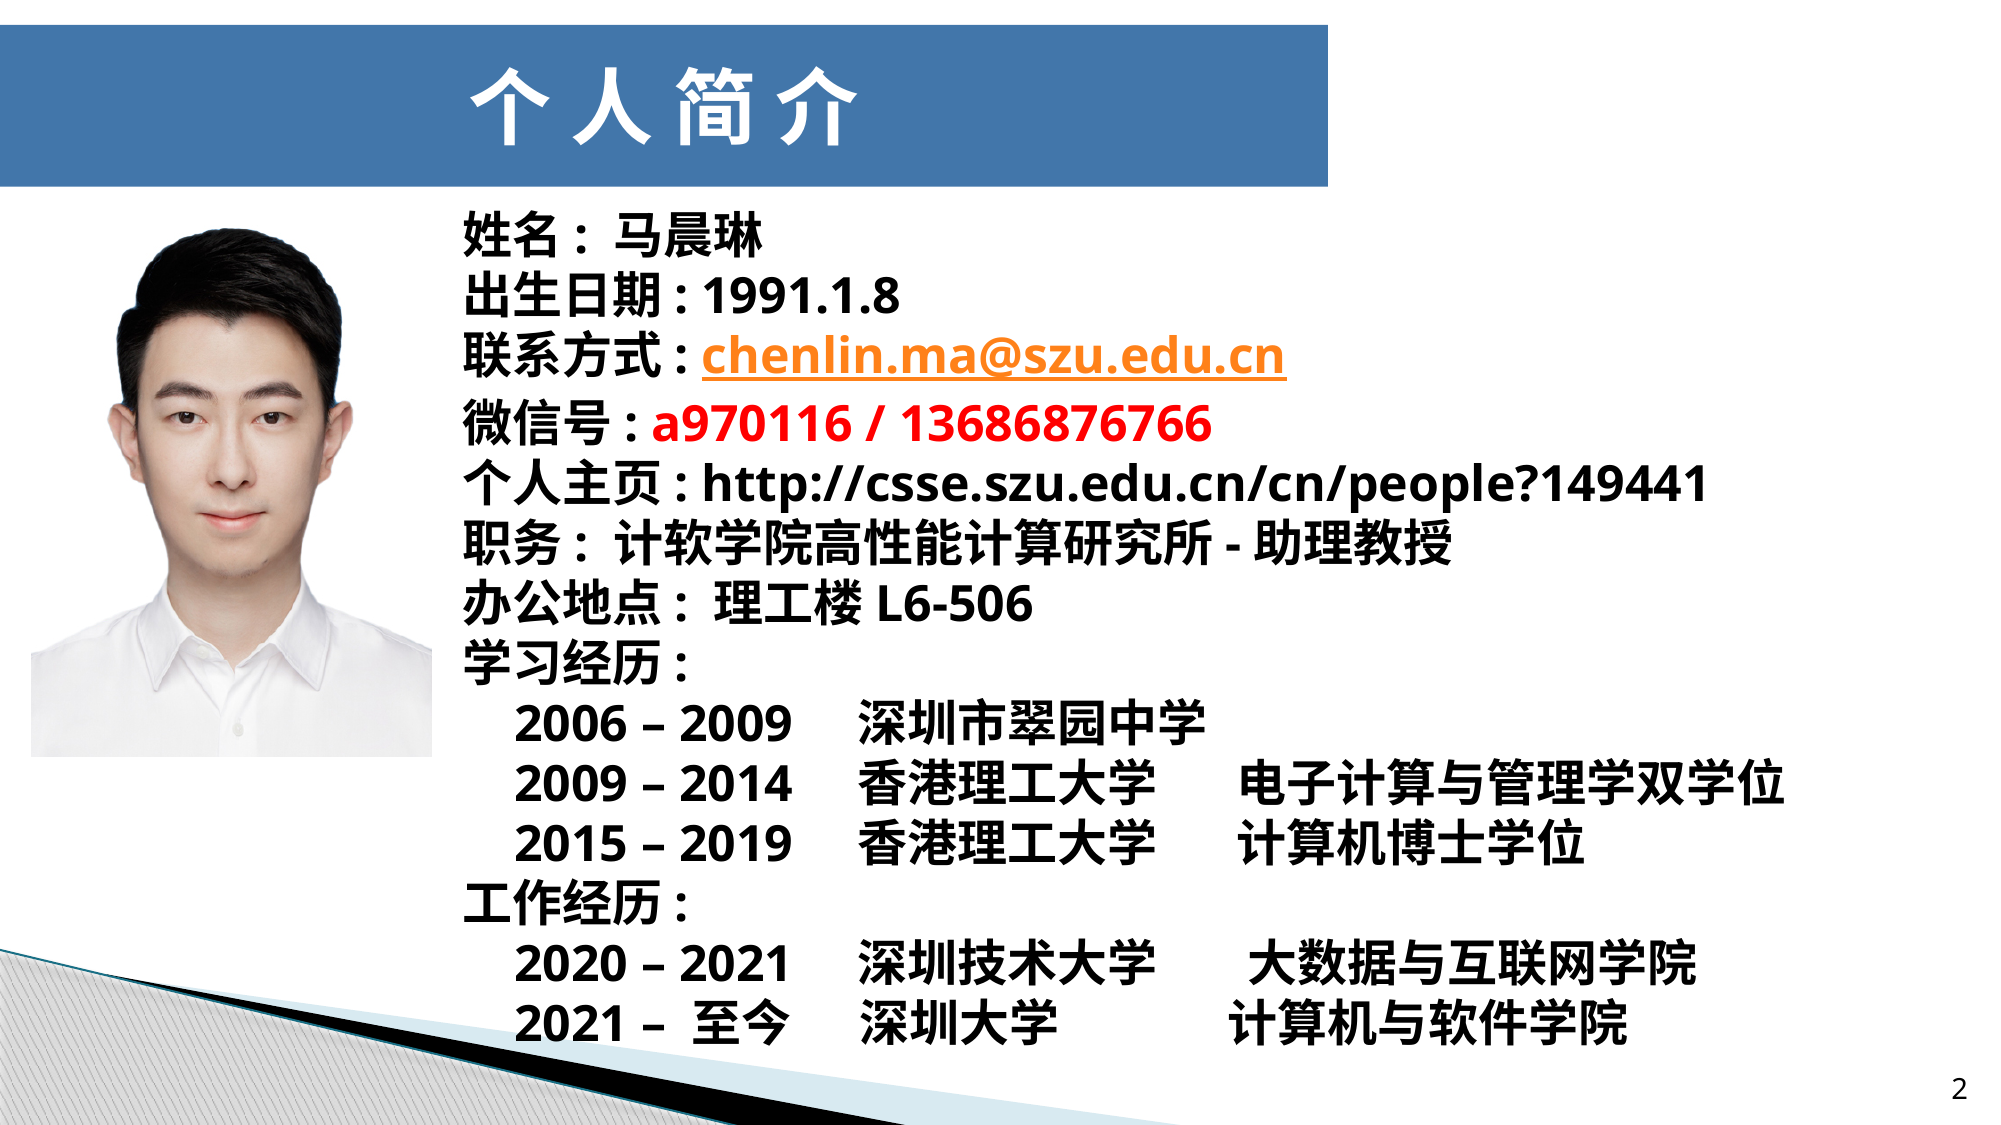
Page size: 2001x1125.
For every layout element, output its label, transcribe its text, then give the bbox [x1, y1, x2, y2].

text_box [0, 20, 1332, 191]
text_box 姓名: 马晨琳 出生日期: 1991.1.8 联系方式: chenlin.ma@szu.edu.cn 微信号: a970116 / 13686876766 个人主页: http://csse.szu.edu.cn/cn/people?149441 职务: 计软学院高性能计算研究所-助理教授 办公地点: 理工楼L6-506 学习经历: 2006 – 2009 深圳市翠园中学 2009 – 2014 香港理工大学 电子计算与管理学双学位 2015 – 2019 香港理工大学 计算机博士学位 工作经历: 2020 – 2021 深圳技术大学 大数据与互联网学院 2021 – 至今 深圳大学 计算机与软件学院 [447, 196, 1969, 1120]
text_box 个 人 简 介 [0, 47, 1328, 163]
text_box 2 [1770, 1062, 1984, 1113]
picture [31, 195, 432, 757]
